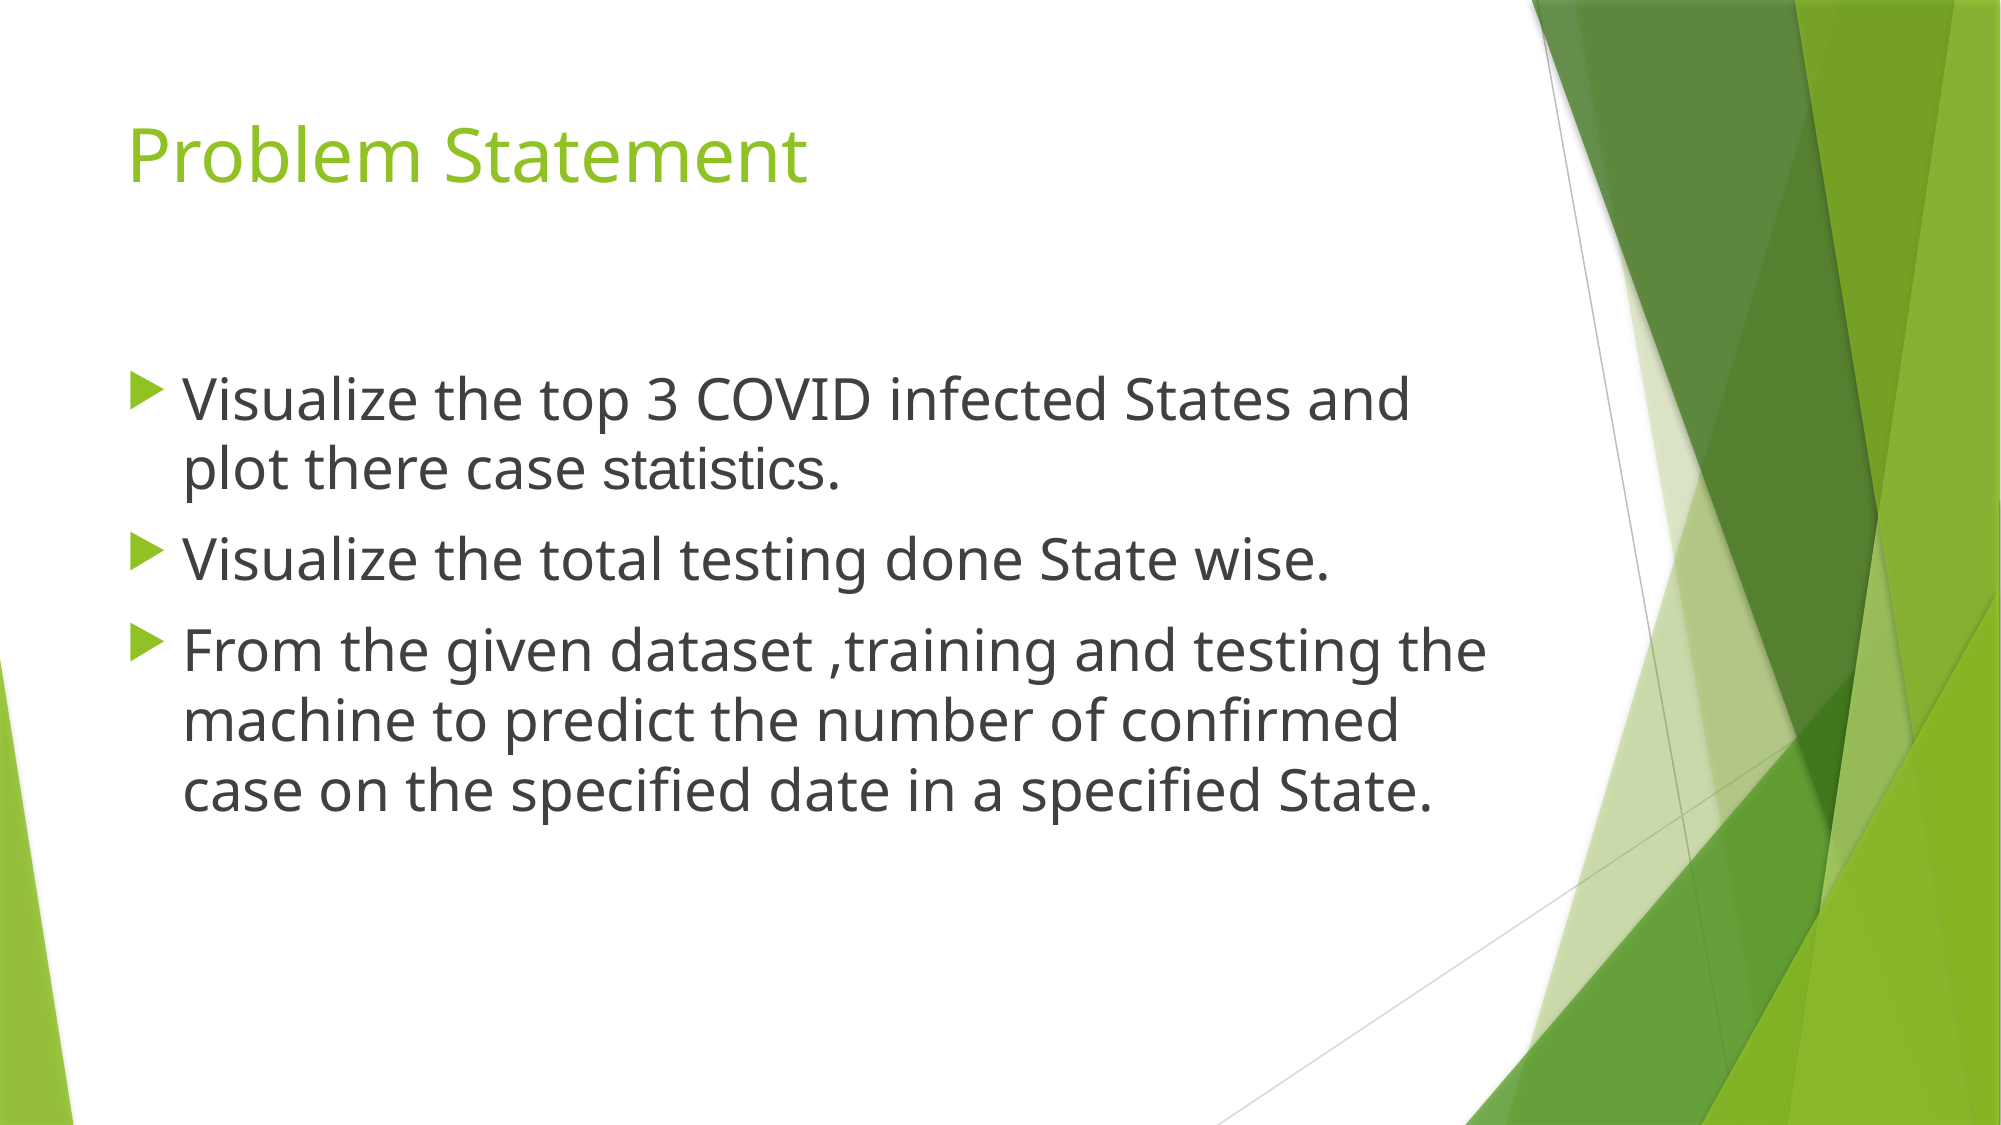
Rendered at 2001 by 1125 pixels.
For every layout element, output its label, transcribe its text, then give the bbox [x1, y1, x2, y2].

list Visualize the top 3 COVID infected States and plot there case statistics. Visualize the total testing done State wise. From the given dataset ,training and testing the machine to predict the number of confirmed case on the specified date in a specified State. [111, 354, 1522, 992]
title Problem Statement [111, 99, 1522, 317]
